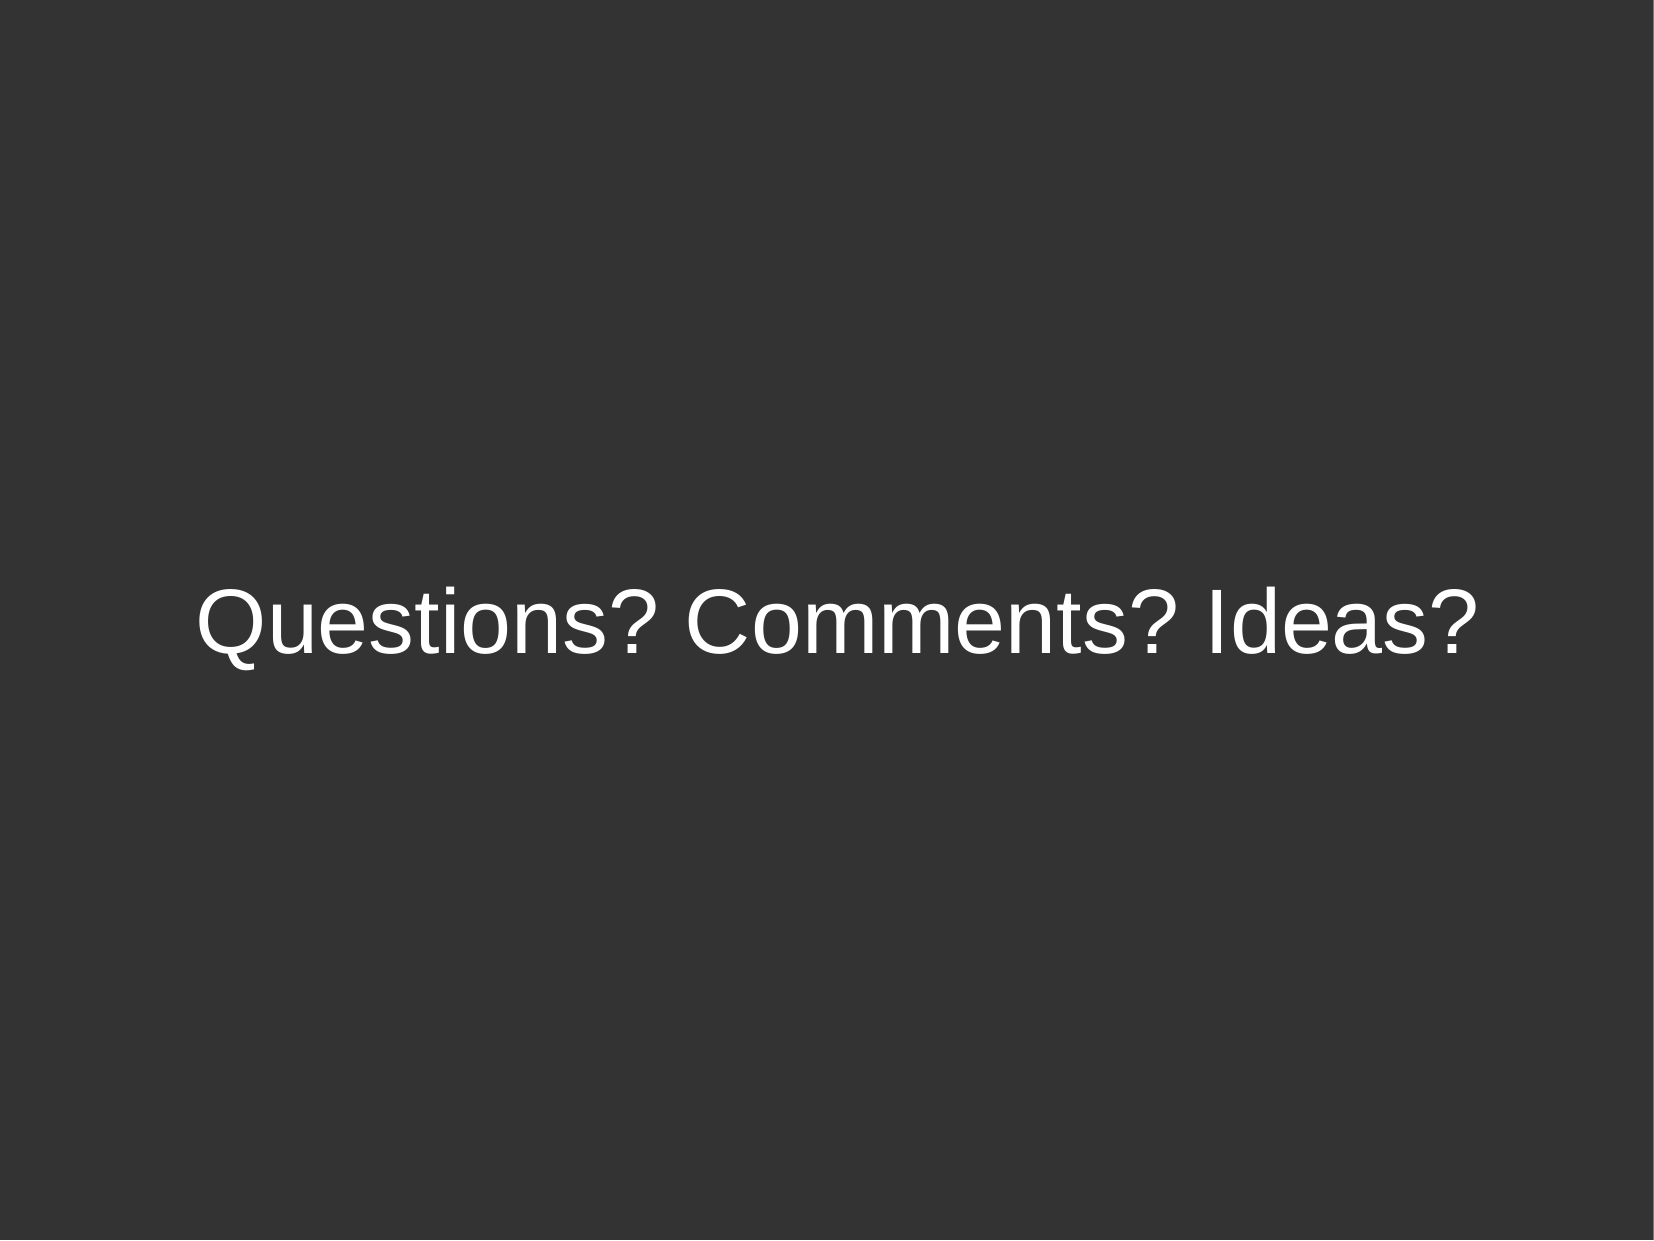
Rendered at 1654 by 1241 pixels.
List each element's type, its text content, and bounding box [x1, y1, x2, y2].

text_box Questions? Comments? Ideas? [94, 513, 1583, 721]
